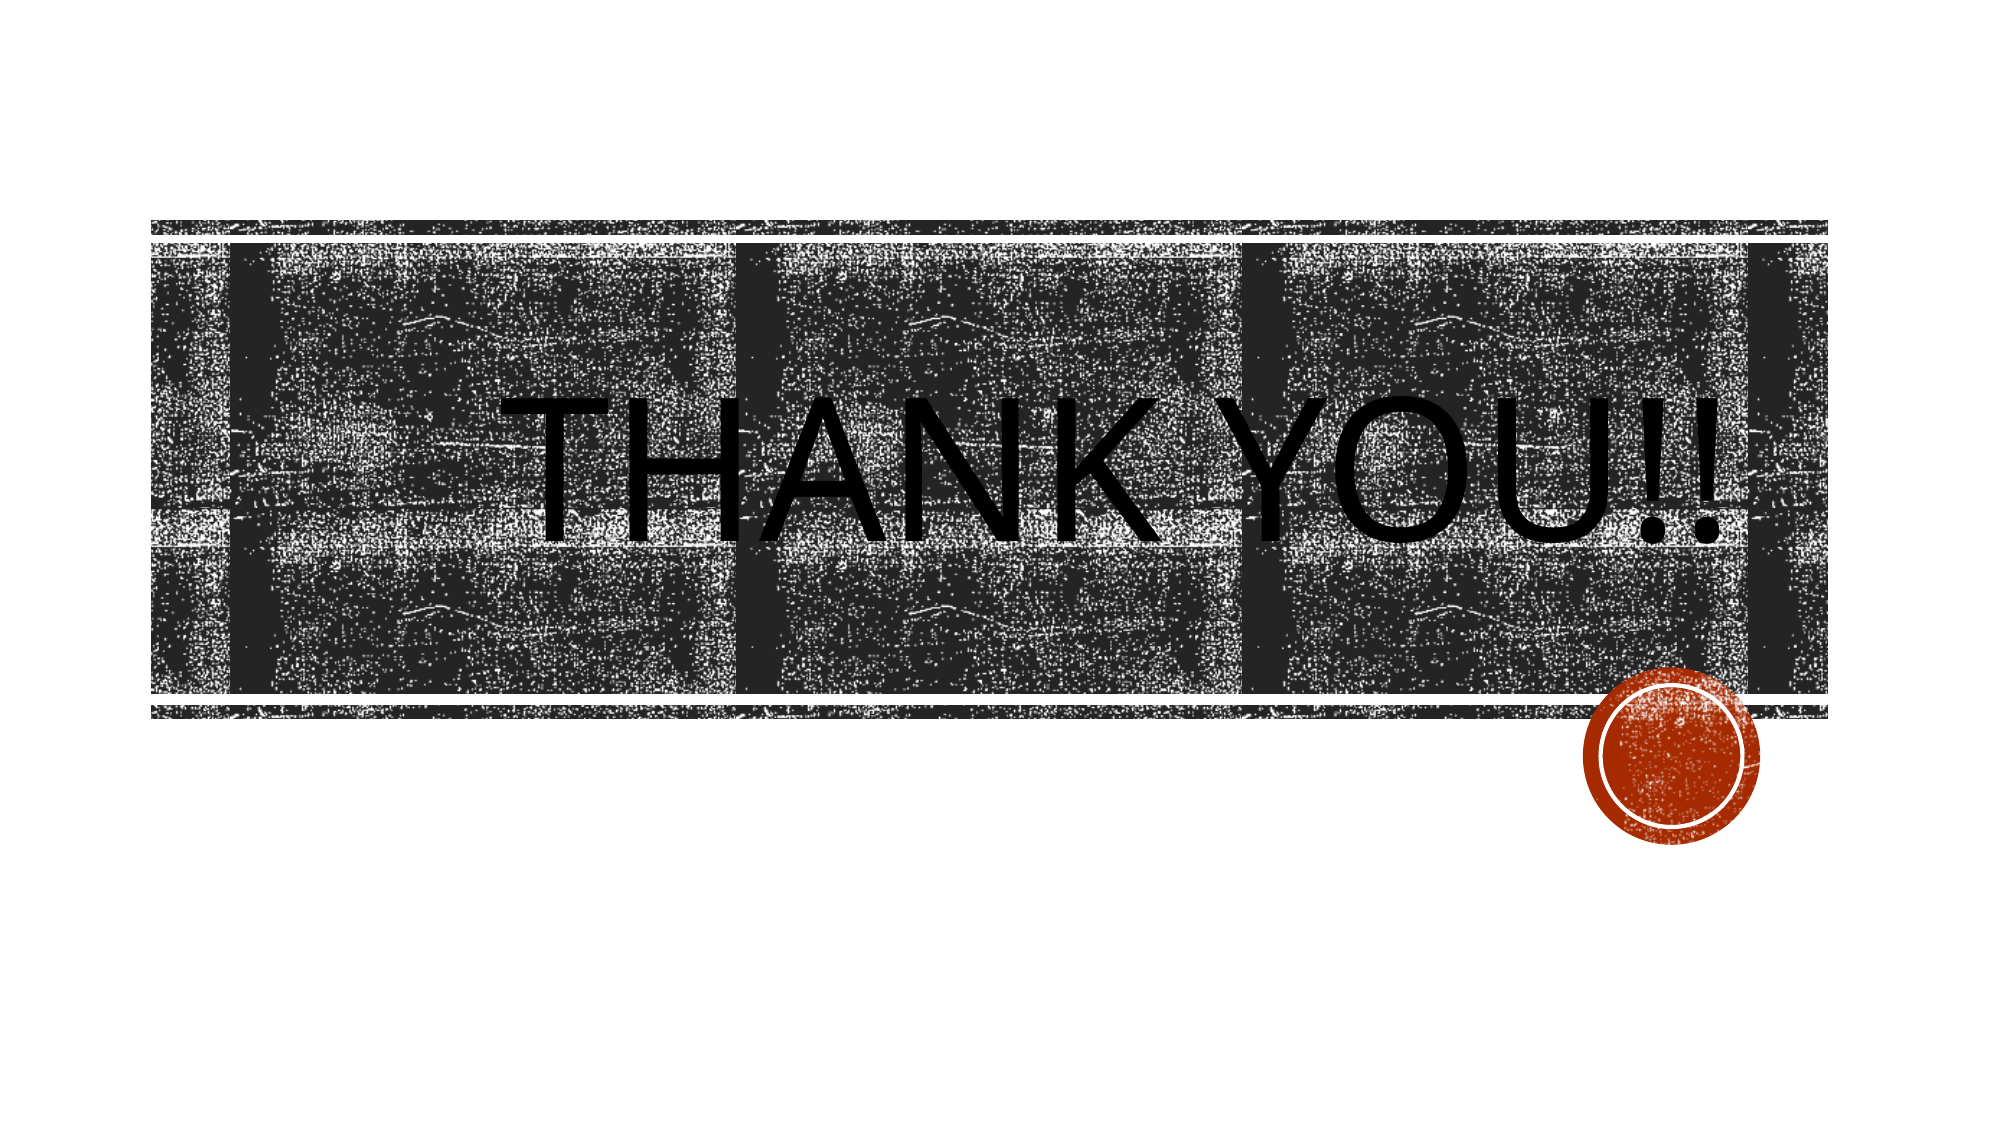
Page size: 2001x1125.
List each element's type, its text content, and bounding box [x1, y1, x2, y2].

title Thank you!! [172, 234, 1808, 733]
